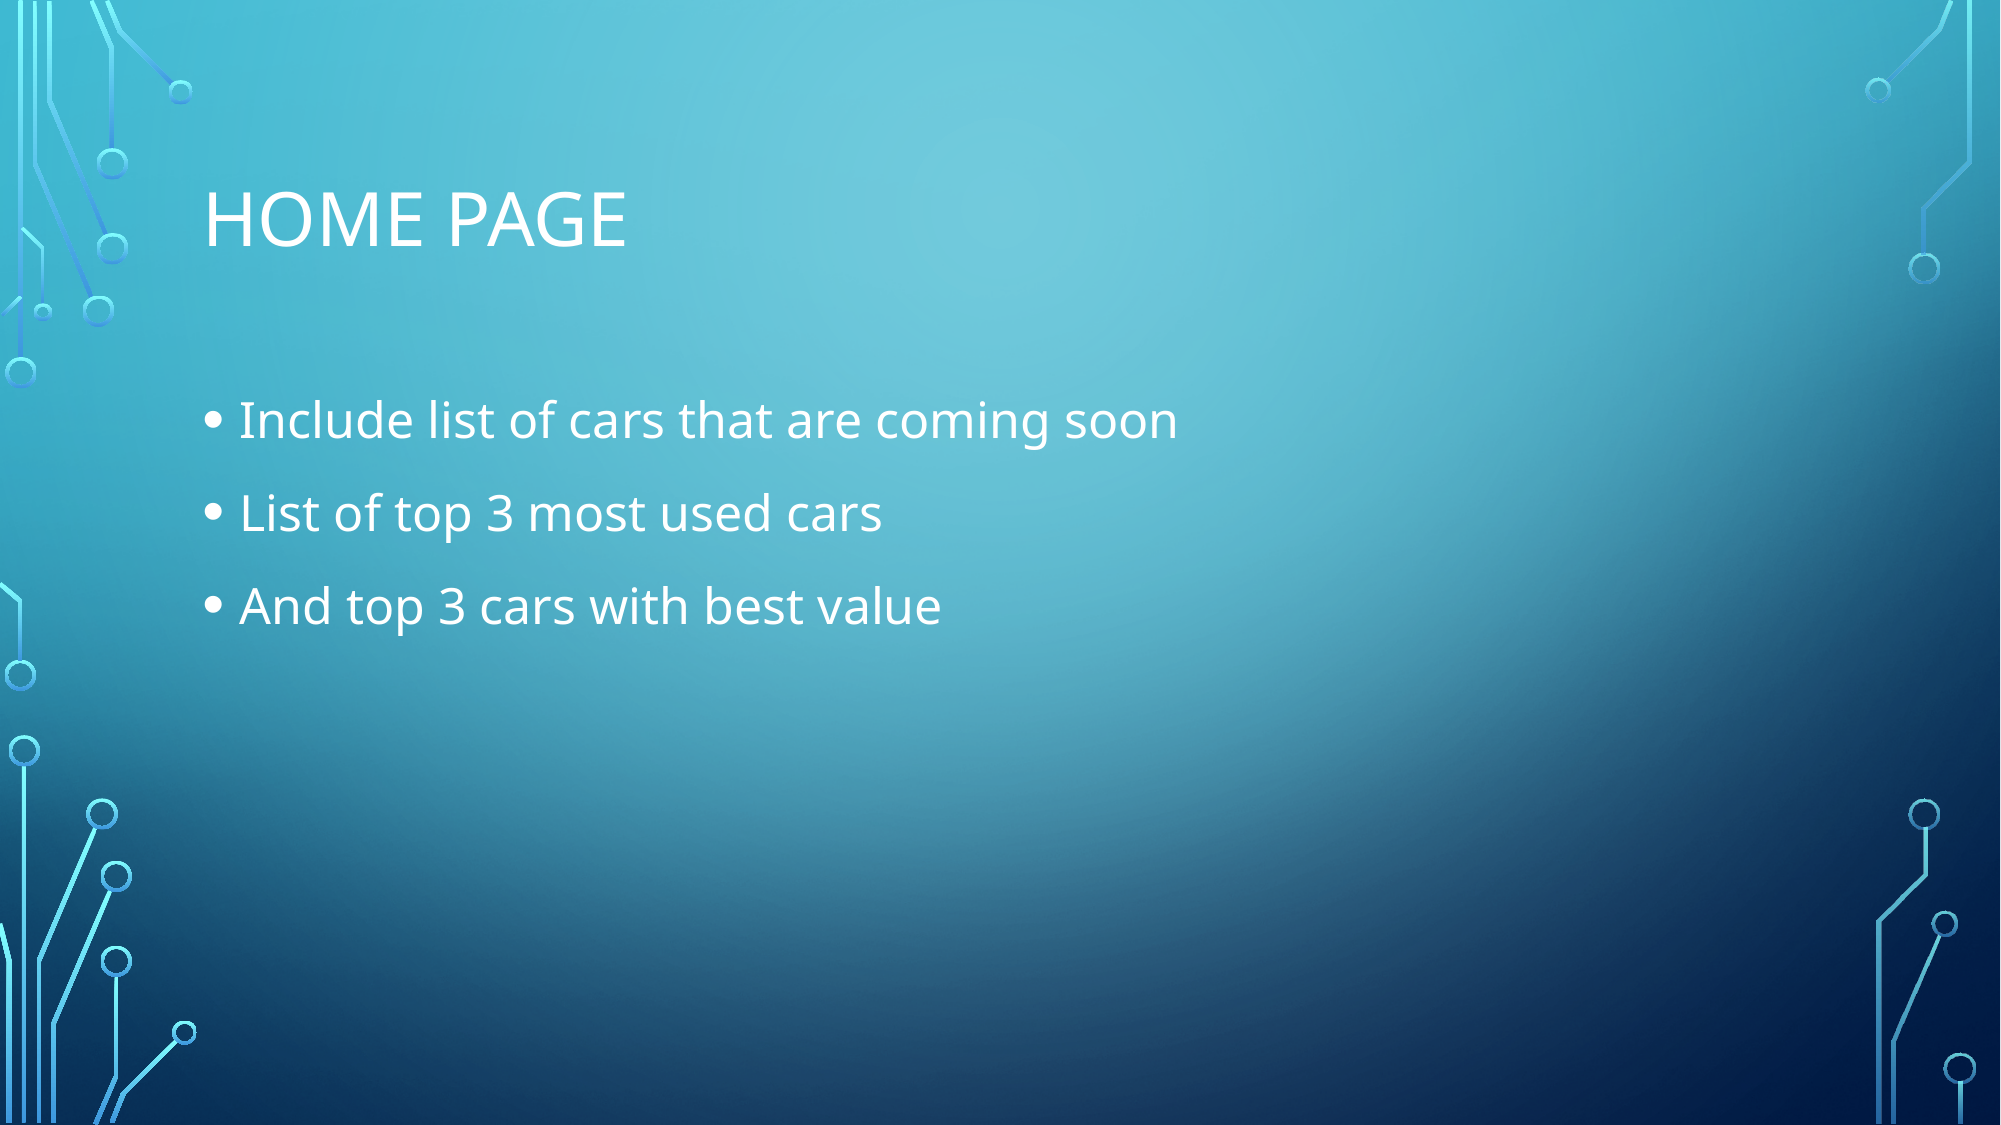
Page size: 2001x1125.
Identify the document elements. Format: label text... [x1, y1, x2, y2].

title Home page [187, 101, 1813, 344]
list Include list of cars that are coming soon List of top 3 most used cars And top 3 cars with best value [187, 369, 1813, 950]
